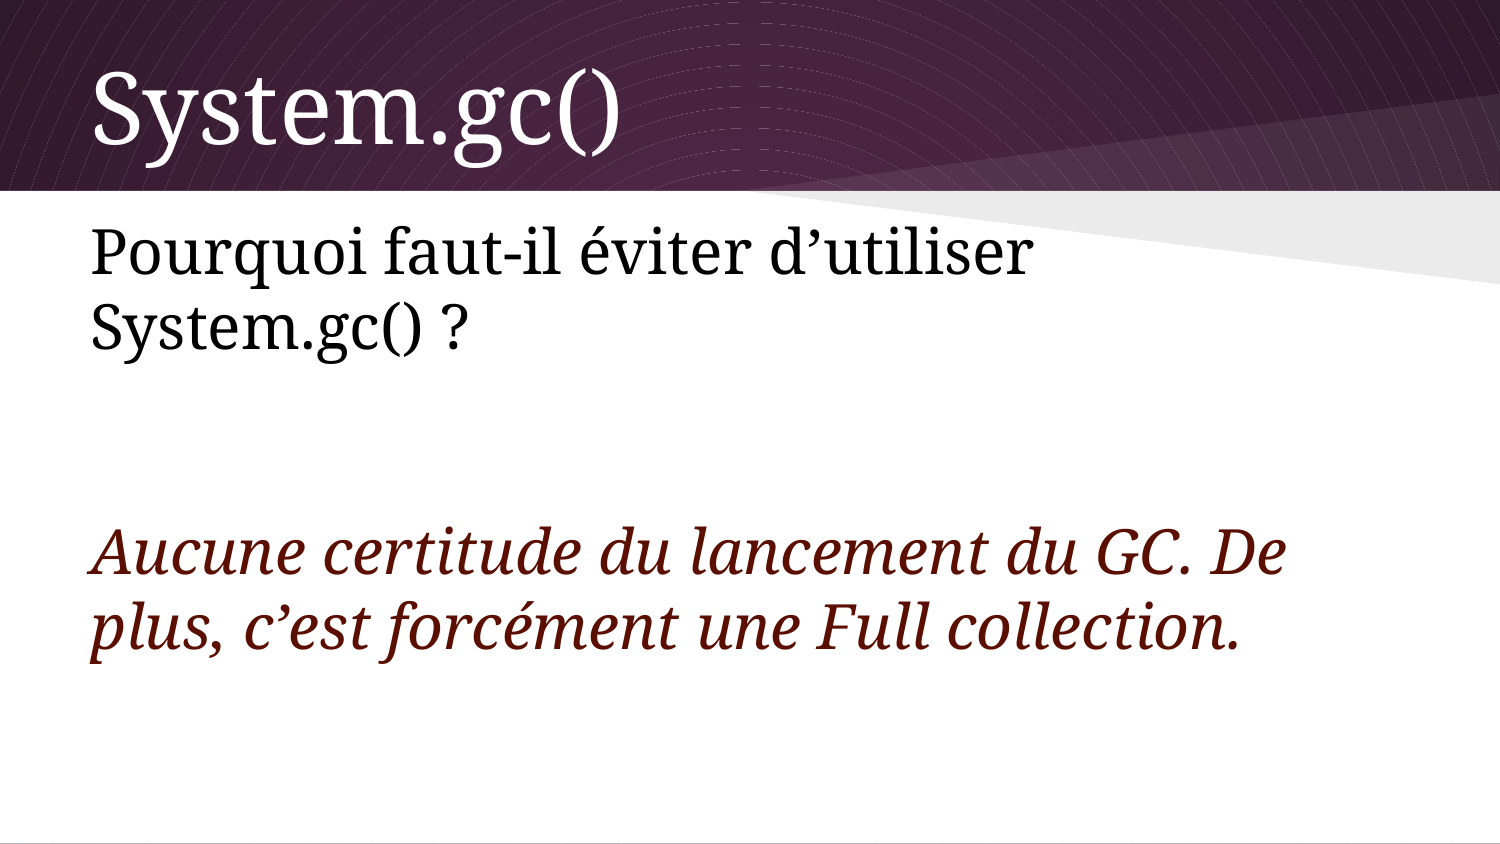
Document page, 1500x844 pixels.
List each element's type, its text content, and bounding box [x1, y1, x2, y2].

list Pourquoi faut-il éviter d’utiliser System.gc() ? Aucune certitude du lancement du GC. De plus, c’est forcément une Full collection. [75, 196, 1425, 808]
title System.gc() [75, 33, 1425, 175]
